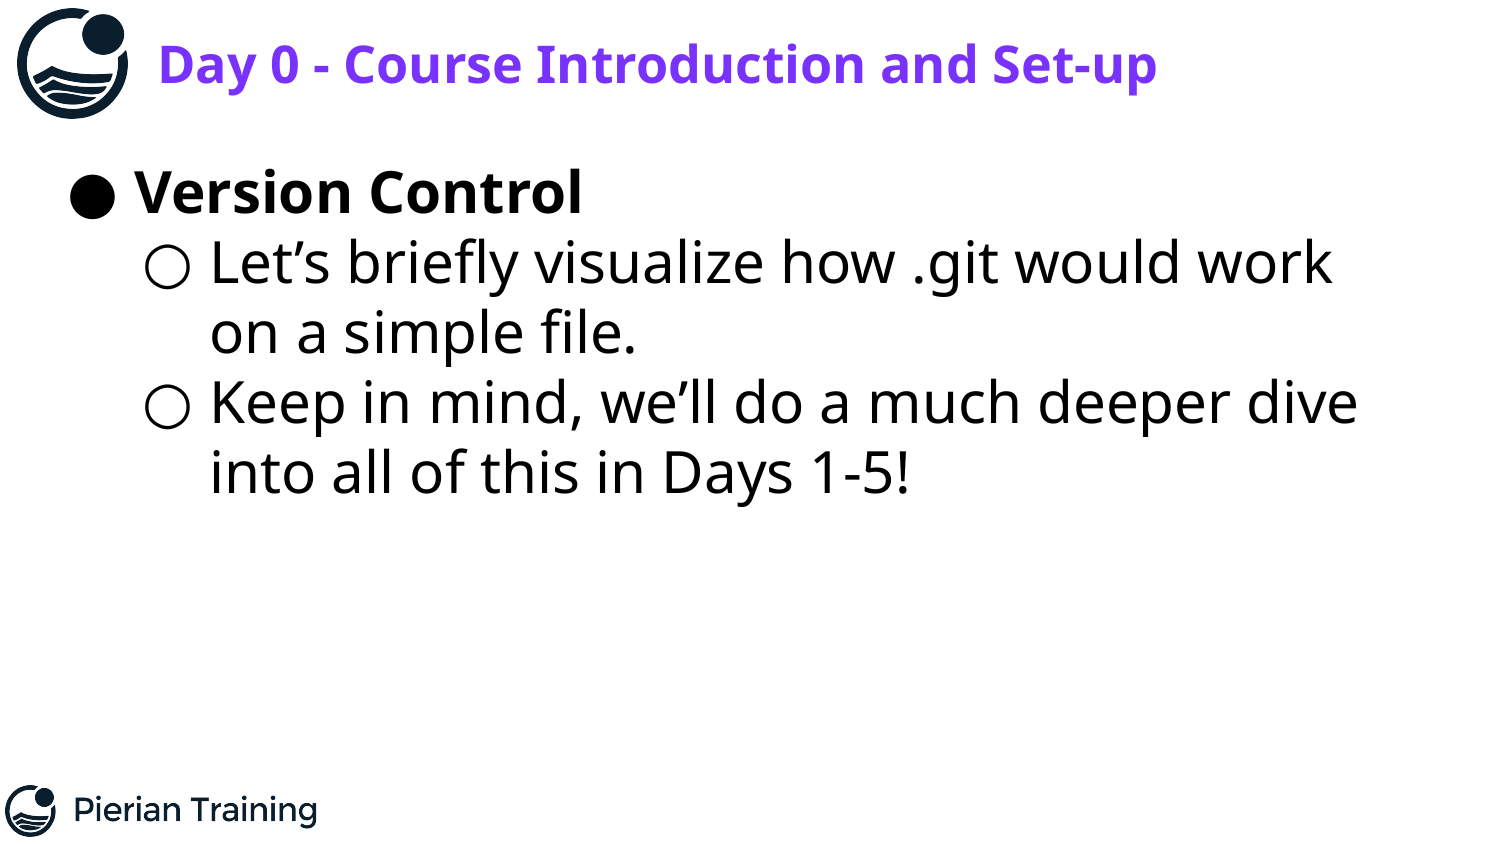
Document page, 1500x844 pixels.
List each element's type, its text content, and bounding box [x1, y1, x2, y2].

text_box Day 0 - Course Introduction and Set-up [142, 16, 1432, 110]
text_box Version Control Let’s briefly visualize how .git would work on a simple file. Keep in mind, we’ll do a much deeper dive into all of this in Days 1-5! [44, 140, 1432, 521]
picture [4, 785, 318, 837]
picture [16, 8, 128, 120]
